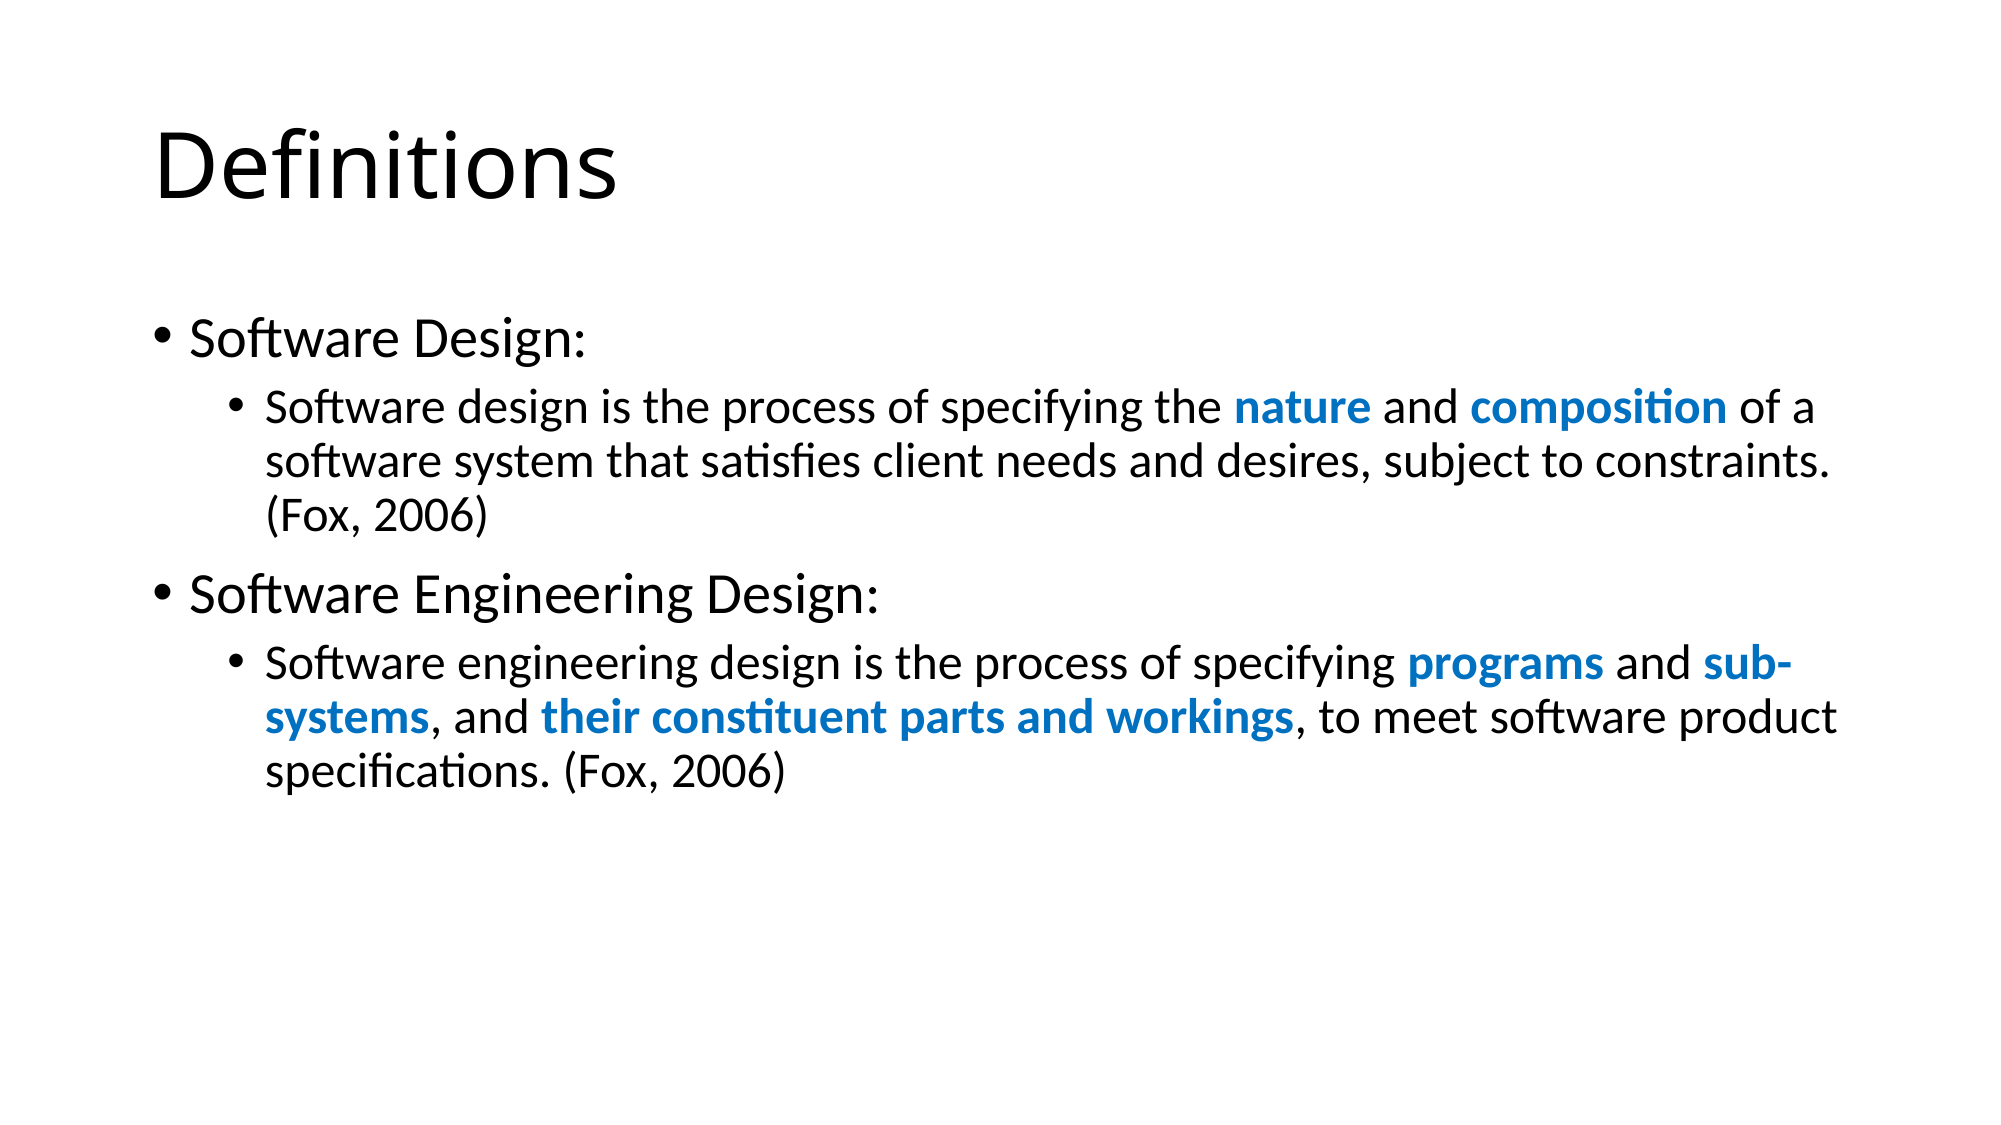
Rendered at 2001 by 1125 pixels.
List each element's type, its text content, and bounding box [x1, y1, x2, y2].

title Definitions [137, 59, 1863, 278]
list Software Design: Software design is the process of specifying the nature and composition of a software system that satisfies client needs and desires, subject to constraints. (Fox, 2006) Software Engineering Design: Software engineering design is the process of specifying programs and sub-systems, and their constituent parts and workings, to meet software product specifications. (Fox, 2006) [137, 299, 1863, 1014]
